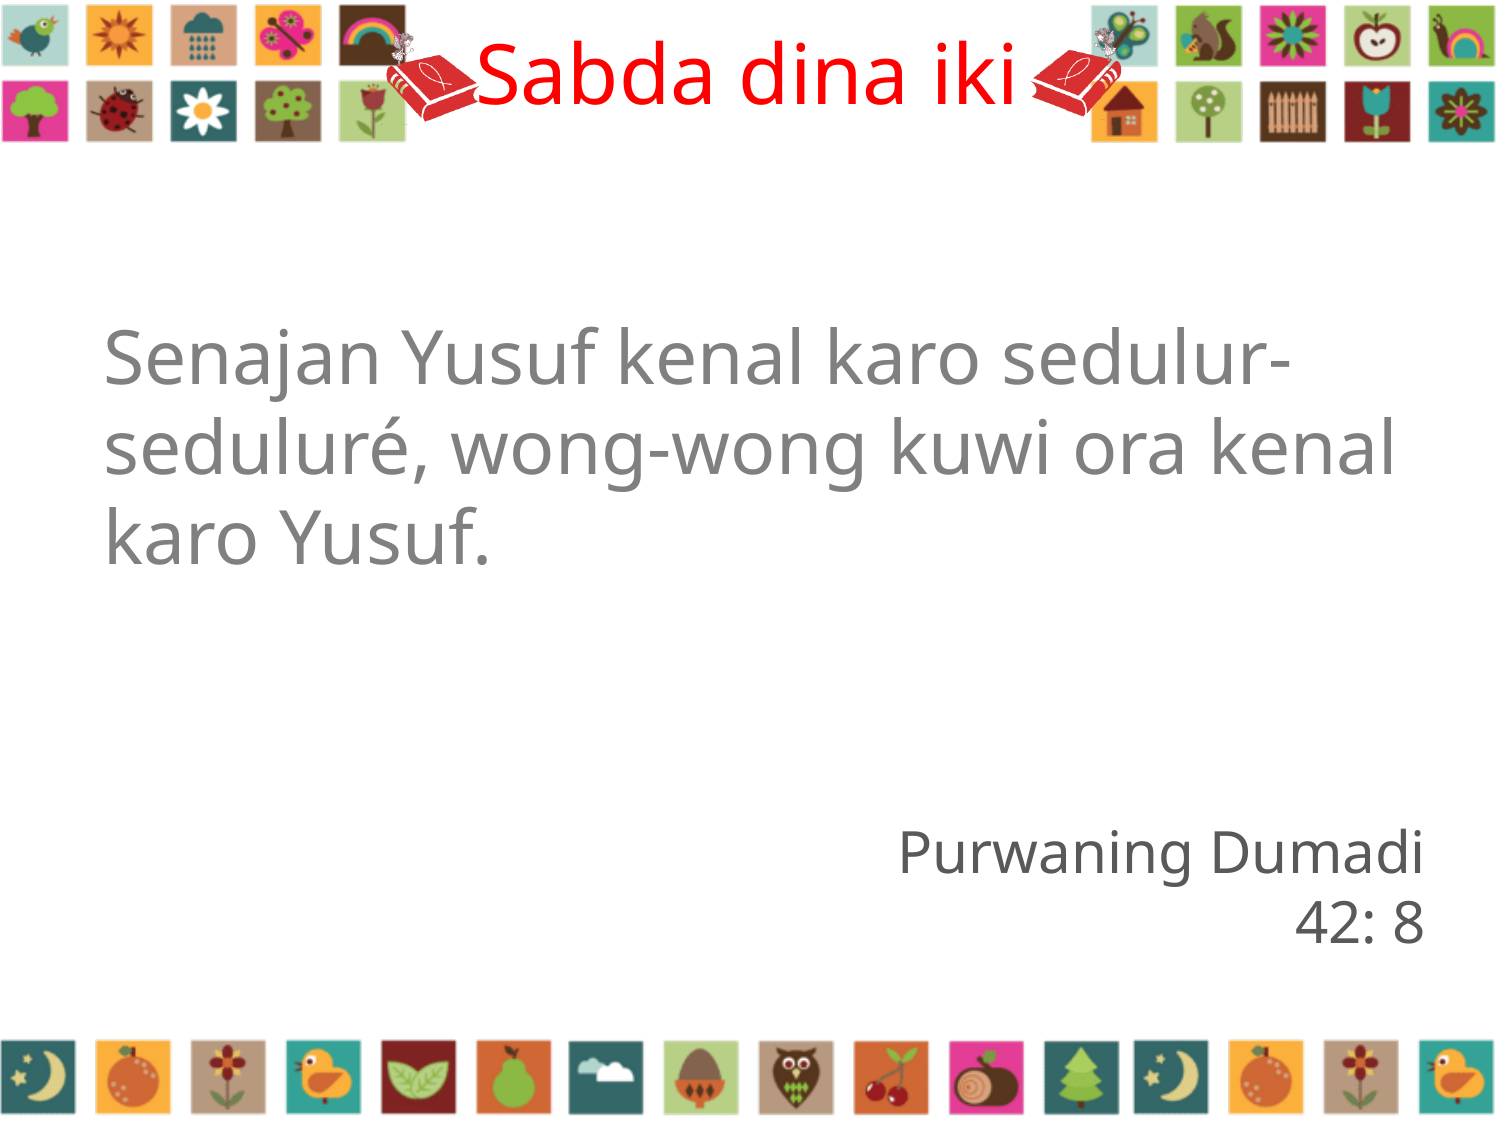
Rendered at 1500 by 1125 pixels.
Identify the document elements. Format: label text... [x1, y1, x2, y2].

text_box Purwaning Dumadi 42: 8 [808, 807, 1441, 963]
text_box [0, 1028, 1500, 1118]
text_box Senajan Yusuf kenal karo sedulur-seduluré, wong-wong kuwi ora kenal karo Yusuf. [88, 302, 1436, 588]
picture [999, 3, 1500, 150]
text_box Sabda dina iki [425, 13, 1077, 129]
picture [0, 3, 511, 150]
